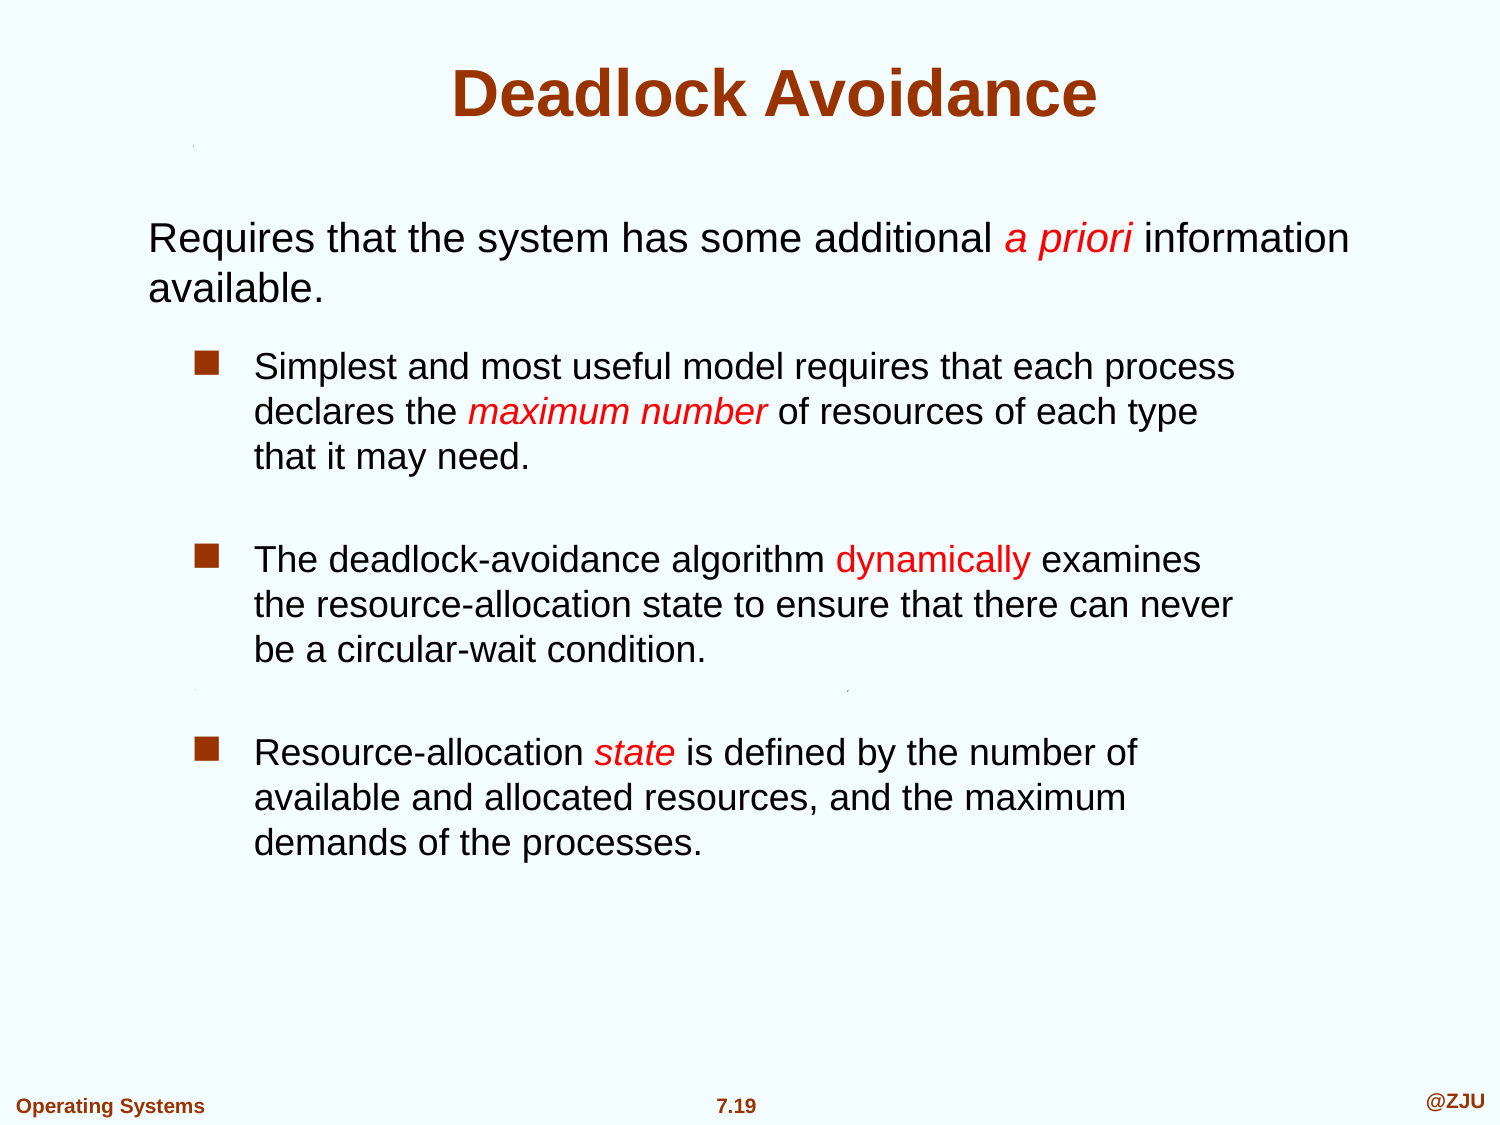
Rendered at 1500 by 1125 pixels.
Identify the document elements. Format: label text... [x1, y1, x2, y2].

text_box Requires that the system has some additional a priori information available. [133, 203, 1377, 319]
list Simplest and most useful model requires that each process declares the maximum number of resources of each type that it may need. The deadlock-avoidance algorithm dynamically examines the resource-allocation state to ensure that there can never be a circular-wait condition. Resource-allocation state is defined by the number of available and allocated resources, and the maximum demands of the processes. [182, 334, 1263, 955]
title Deadlock Avoidance [112, 37, 1438, 138]
